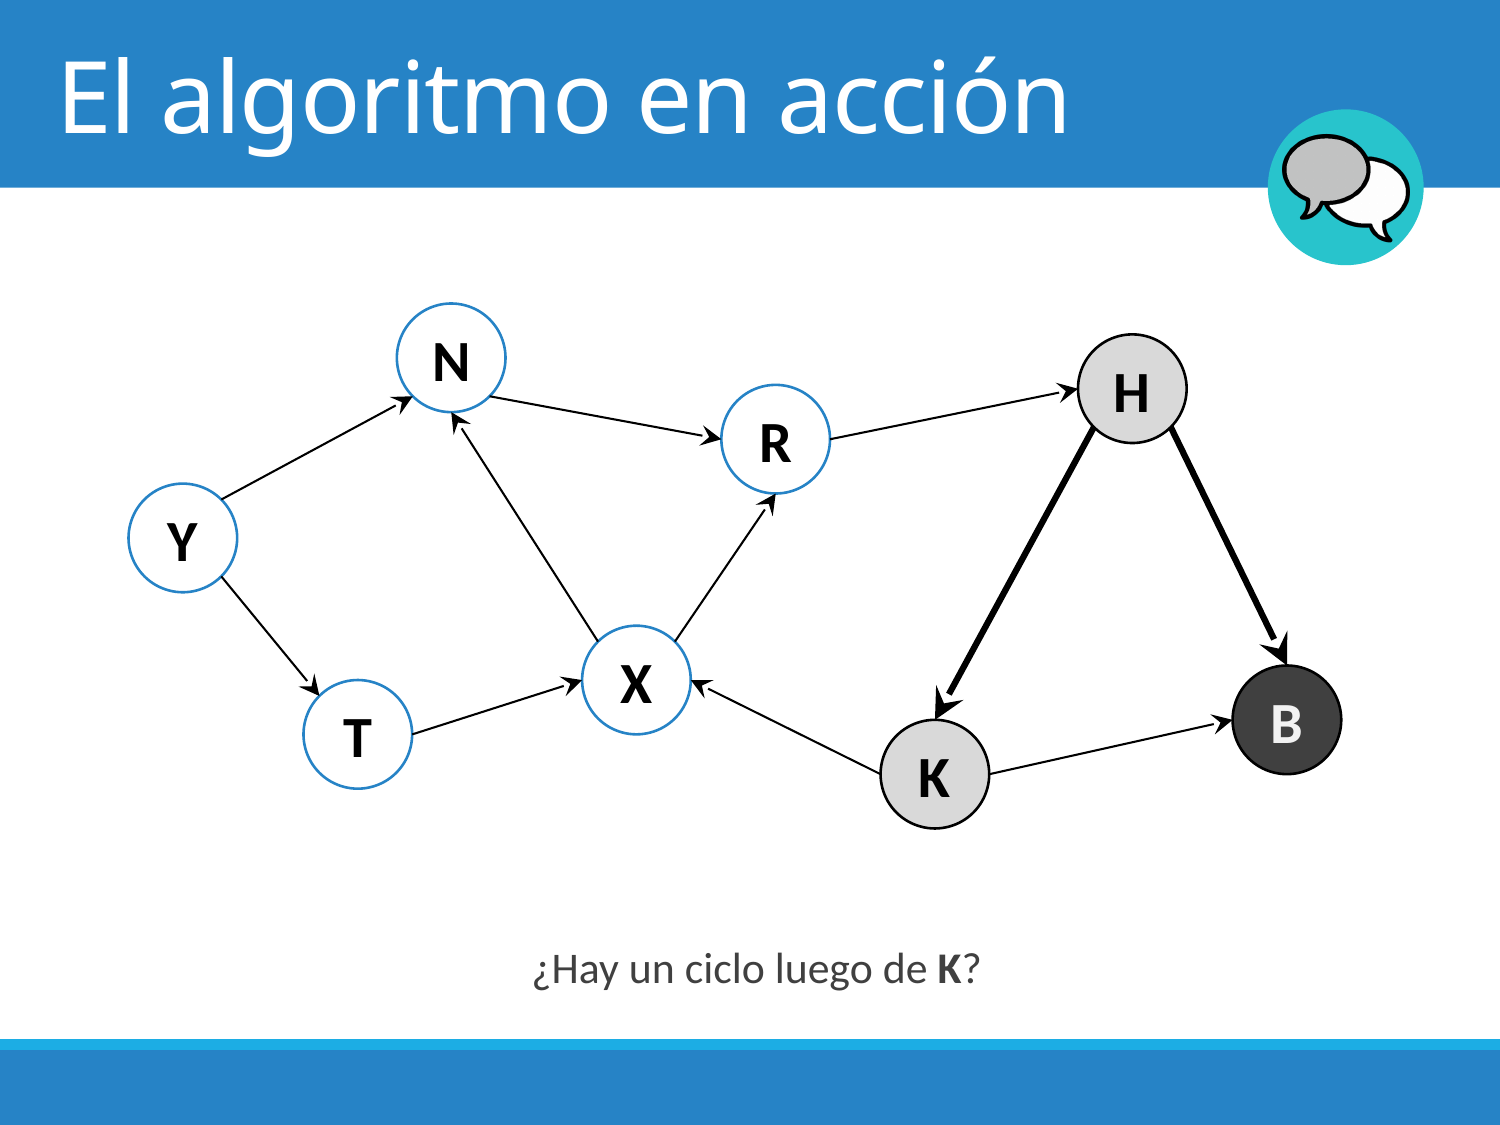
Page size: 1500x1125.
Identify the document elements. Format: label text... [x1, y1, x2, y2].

text_box K [879, 718, 990, 830]
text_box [489, 395, 722, 440]
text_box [220, 395, 414, 501]
text_box T [302, 678, 414, 790]
list ¿Hay un ciclo luego de K? [41, 906, 1459, 1001]
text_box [674, 493, 777, 643]
text_box X [580, 624, 692, 736]
text_box R [720, 383, 831, 495]
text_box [411, 679, 583, 735]
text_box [220, 575, 320, 697]
text_box N [395, 302, 507, 414]
title El algoritmo en acción [41, 0, 1459, 188]
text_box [450, 411, 599, 643]
text_box Y [127, 482, 239, 594]
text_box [1170, 426, 1288, 666]
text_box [690, 679, 882, 775]
text_box B [1231, 665, 1343, 776]
picture [1282, 188, 1410, 252]
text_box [934, 426, 1095, 721]
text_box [988, 719, 1234, 775]
text_box H [1076, 333, 1188, 445]
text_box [829, 388, 1079, 440]
